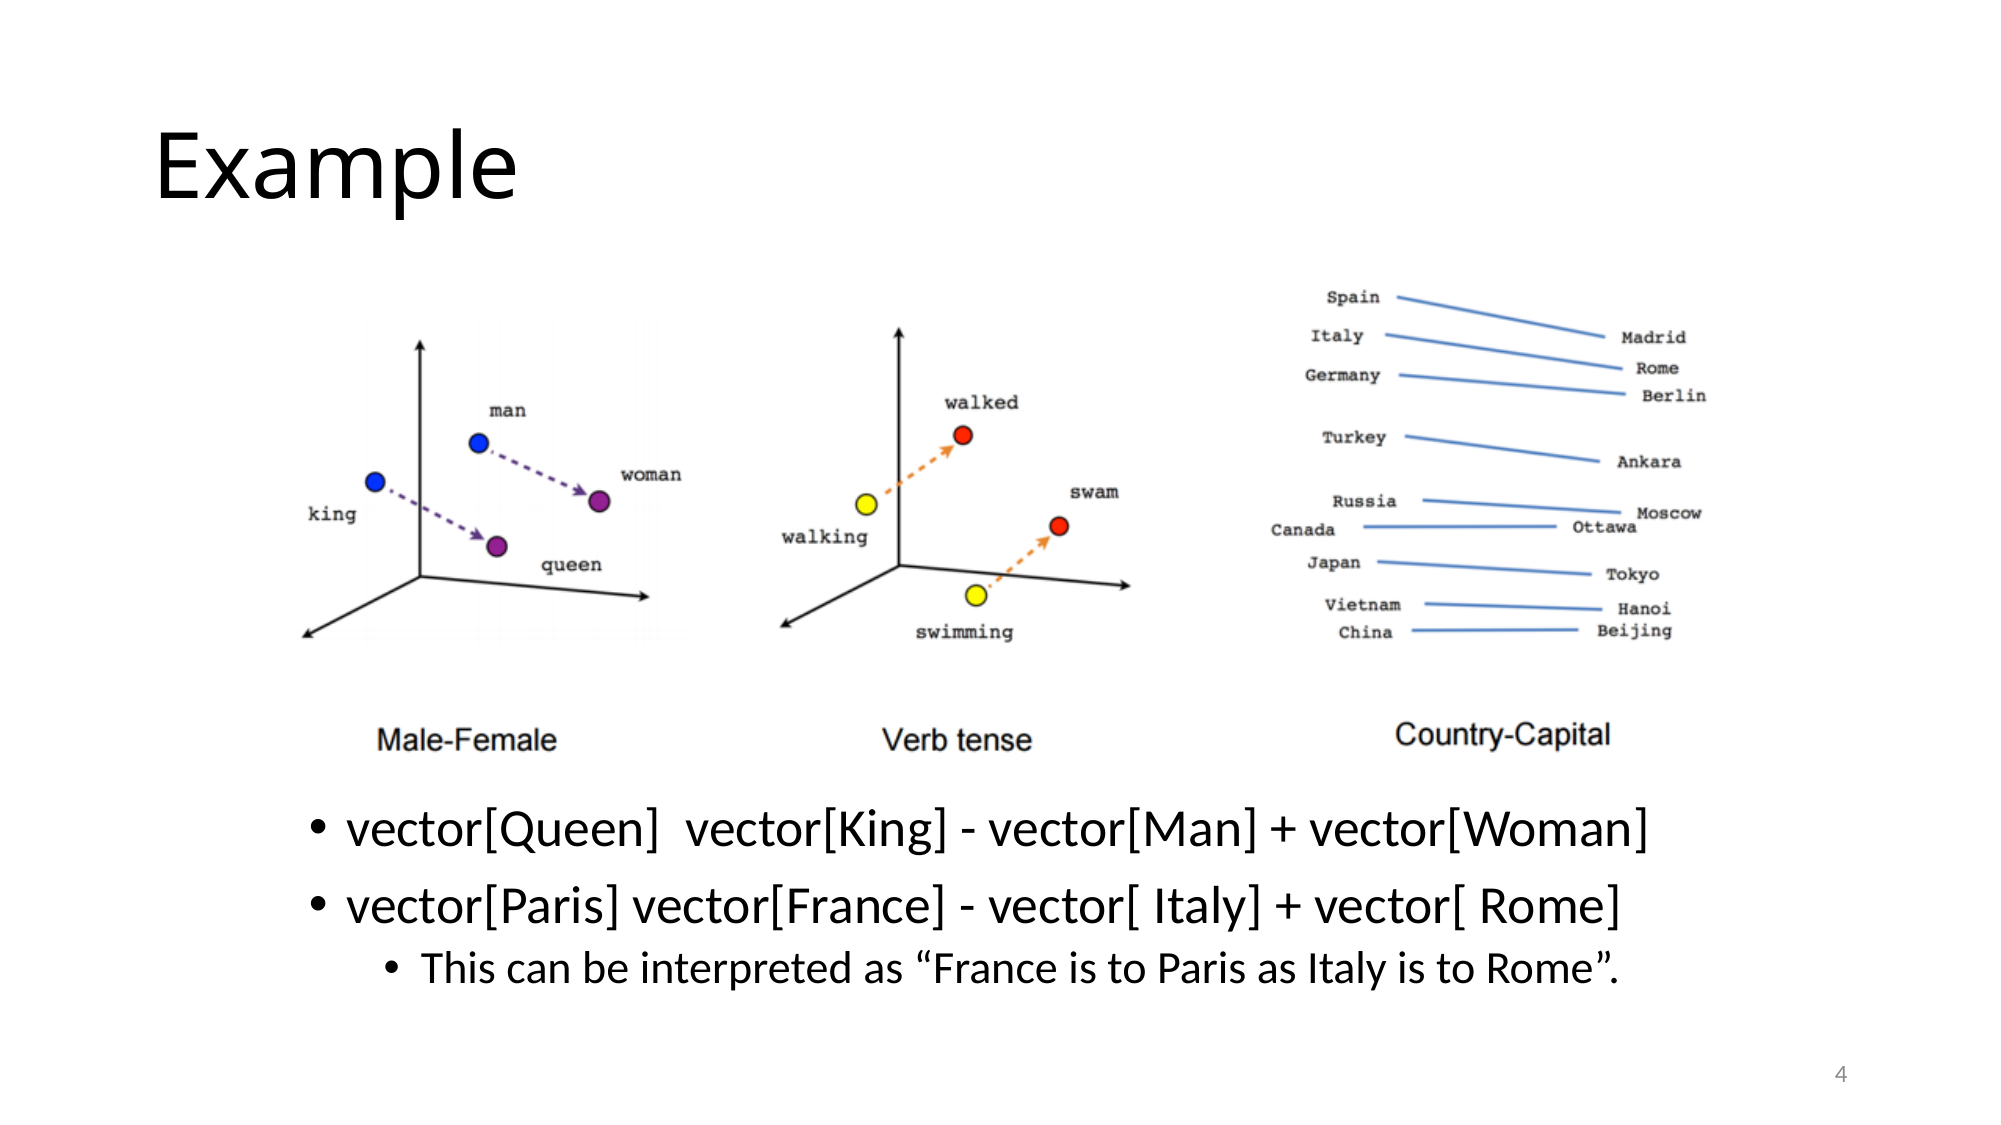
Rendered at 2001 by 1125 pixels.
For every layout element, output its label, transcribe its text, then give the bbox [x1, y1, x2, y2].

picture [284, 271, 1716, 773]
slide_number 4 [1412, 1042, 1863, 1103]
title Example [137, 59, 1863, 278]
